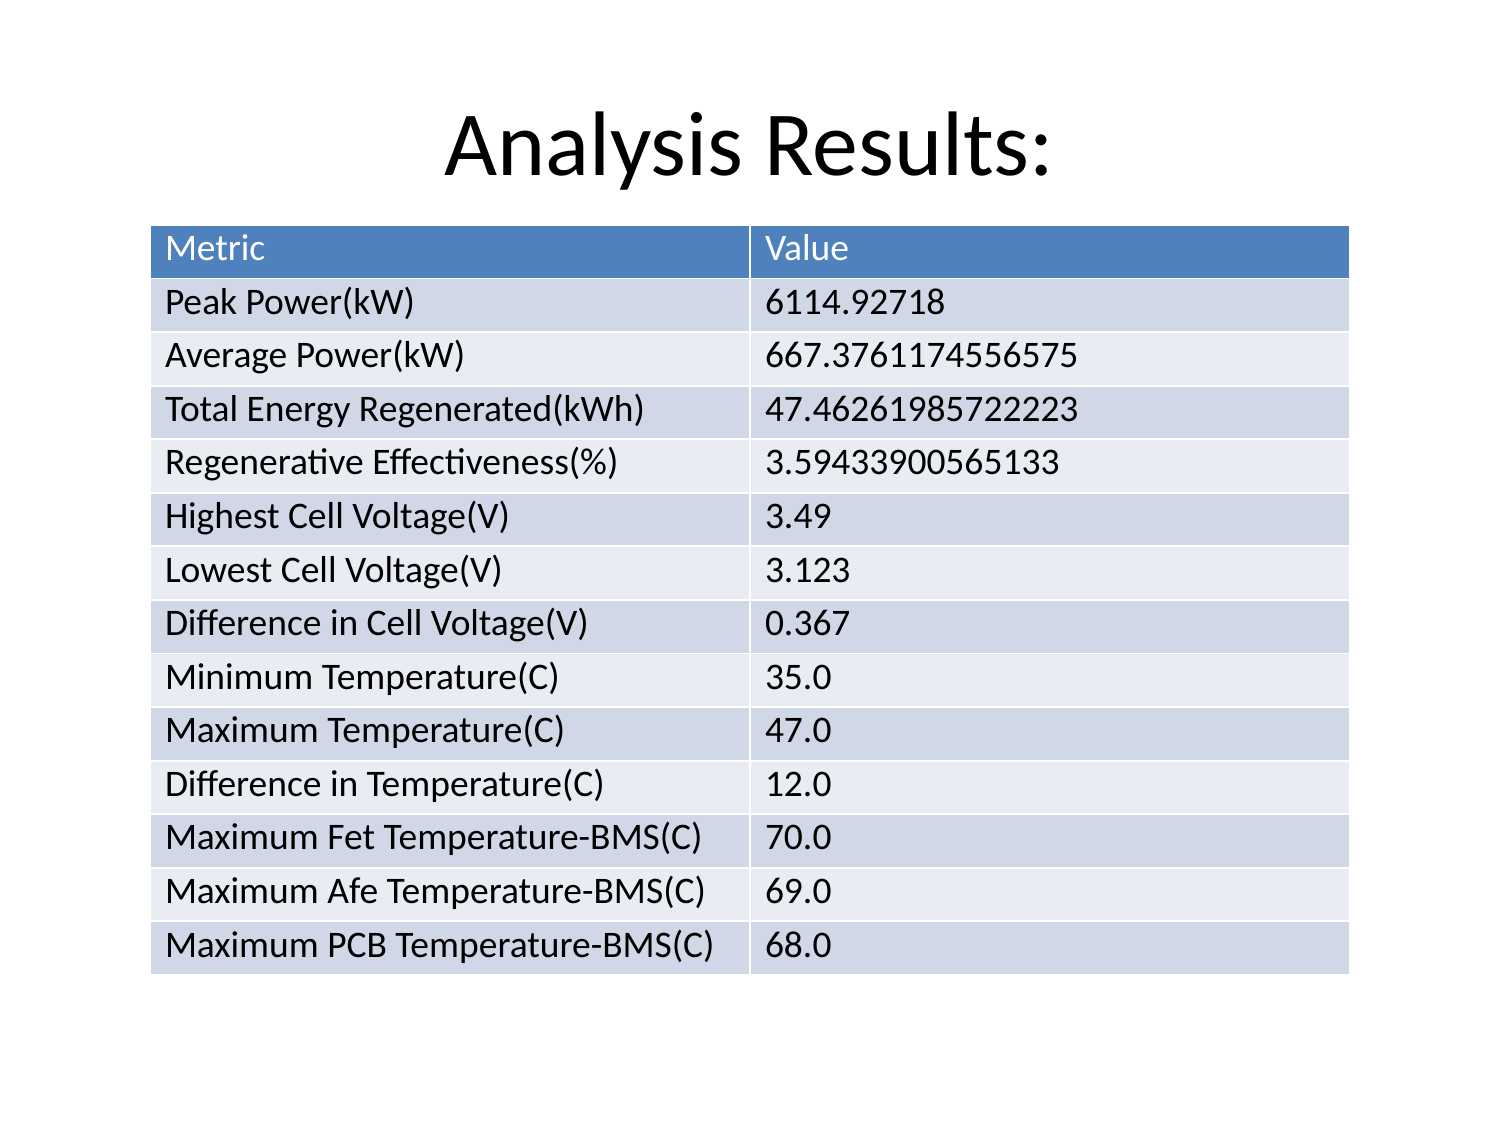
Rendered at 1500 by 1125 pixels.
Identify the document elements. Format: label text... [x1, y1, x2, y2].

table_cell Average Power(kW) [151, 333, 749, 385]
table_cell 35.0 [751, 654, 1349, 706]
table_cell Difference in Temperature(C) [151, 762, 749, 813]
table_cell 0.367 [751, 601, 1349, 653]
table_cell Highest Cell Voltage(V) [151, 494, 749, 545]
title Analysis Results: [75, 45, 1425, 233]
table_cell 70.0 [751, 815, 1349, 867]
table_cell Maximum Afe Temperature-BMS(C) [151, 869, 749, 920]
table_cell 6114.92718 [751, 279, 1349, 331]
table_header Metric [151, 226, 749, 278]
table_header Value [751, 226, 1349, 278]
table_cell Total Energy Regenerated(kWh) [151, 387, 749, 438]
table_cell Maximum Temperature(C) [151, 708, 749, 760]
table_cell 68.0 [751, 922, 1349, 974]
table_cell Maximum PCB Temperature-BMS(C) [151, 922, 749, 974]
table_cell Maximum Fet Temperature-BMS(C) [151, 815, 749, 867]
table_cell 667.3761174556575 [751, 333, 1349, 385]
table_cell 69.0 [751, 869, 1349, 920]
table_cell 47.46261985722223 [751, 387, 1349, 438]
table_cell 3.49 [751, 494, 1349, 545]
table_cell 12.0 [751, 762, 1349, 813]
table_cell Peak Power(kW) [151, 279, 749, 331]
table_cell Minimum Temperature(C) [151, 654, 749, 706]
table_cell Regenerative Effectiveness(%) [151, 440, 749, 492]
table_cell Lowest Cell Voltage(V) [151, 547, 749, 599]
table_cell 3.59433900565133 [751, 440, 1349, 492]
table_cell 3.123 [751, 547, 1349, 599]
table_cell 47.0 [751, 708, 1349, 760]
table_cell Difference in Cell Voltage(V) [151, 601, 749, 653]
